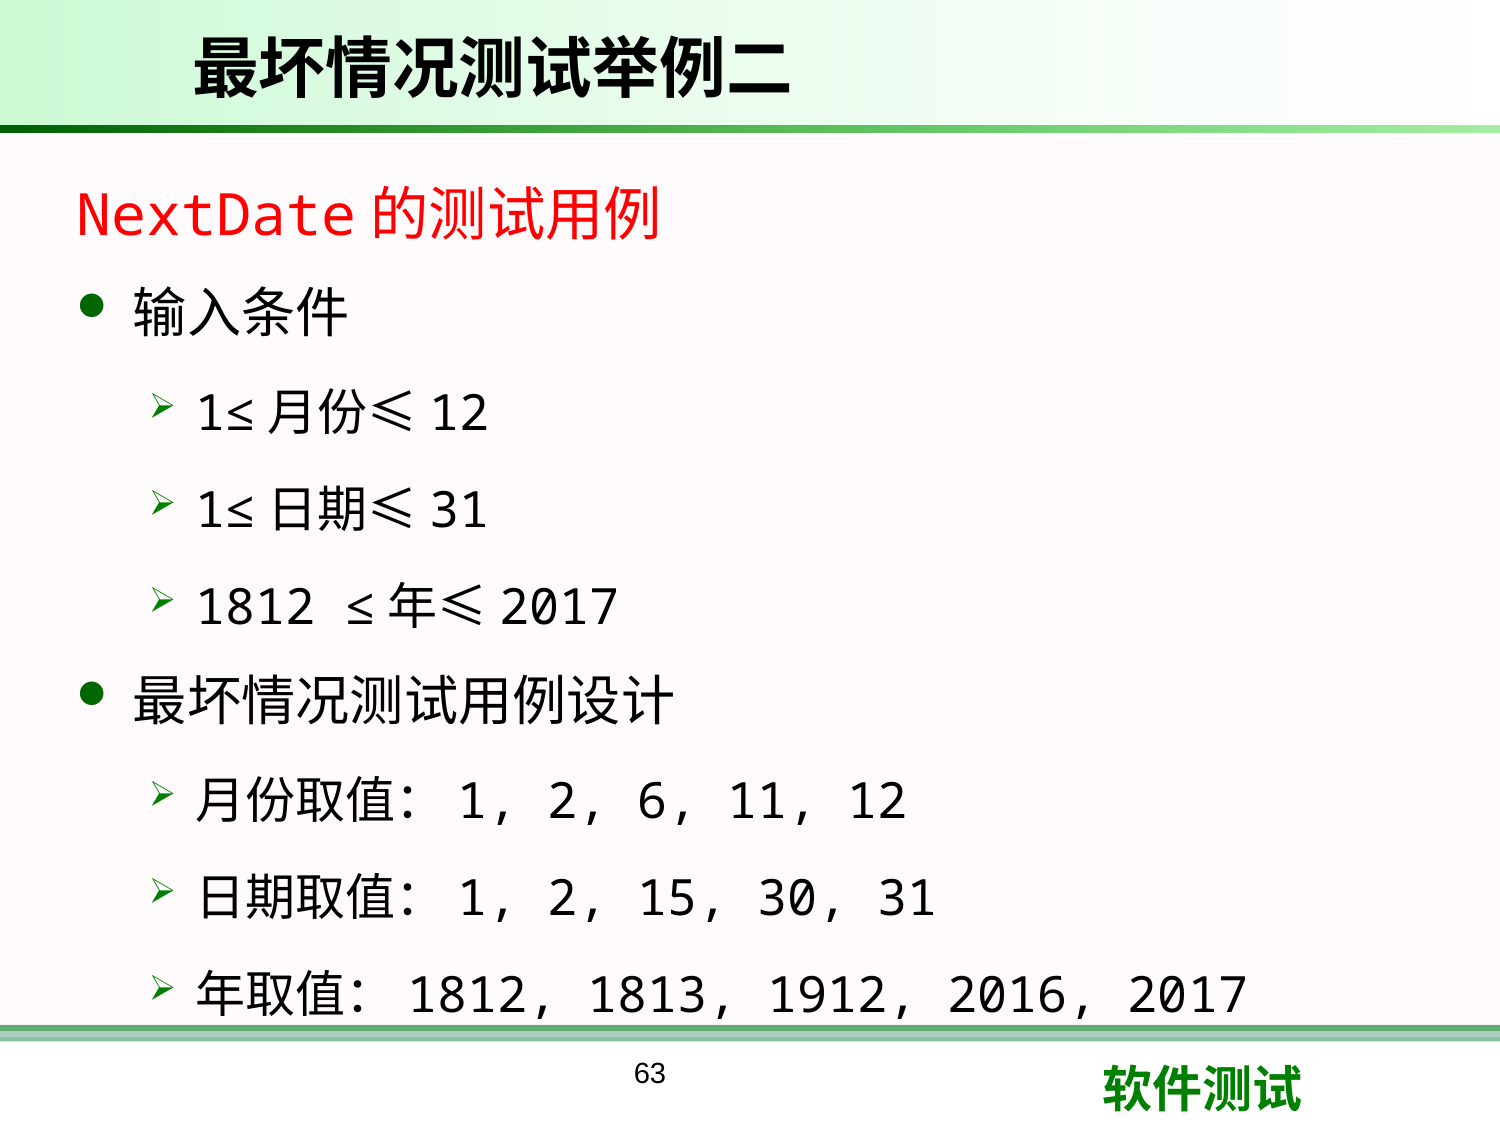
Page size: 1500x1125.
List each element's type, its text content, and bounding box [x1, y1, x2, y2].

list NextDate的测试用例 输入条件 1≤月份≤12 1≤日期≤31 1812 ≤年≤2017 最坏情况测试用例设计 月份取值：1, 2, 6, 11, 12 日期取值：1, 2, 15, 30, 31 年取值：1812, 1813, 1912, 2016, 2017 [58, 162, 1463, 1001]
title 最坏情况测试举例二 [176, 12, 1223, 119]
footer 63 [412, 1046, 888, 1125]
